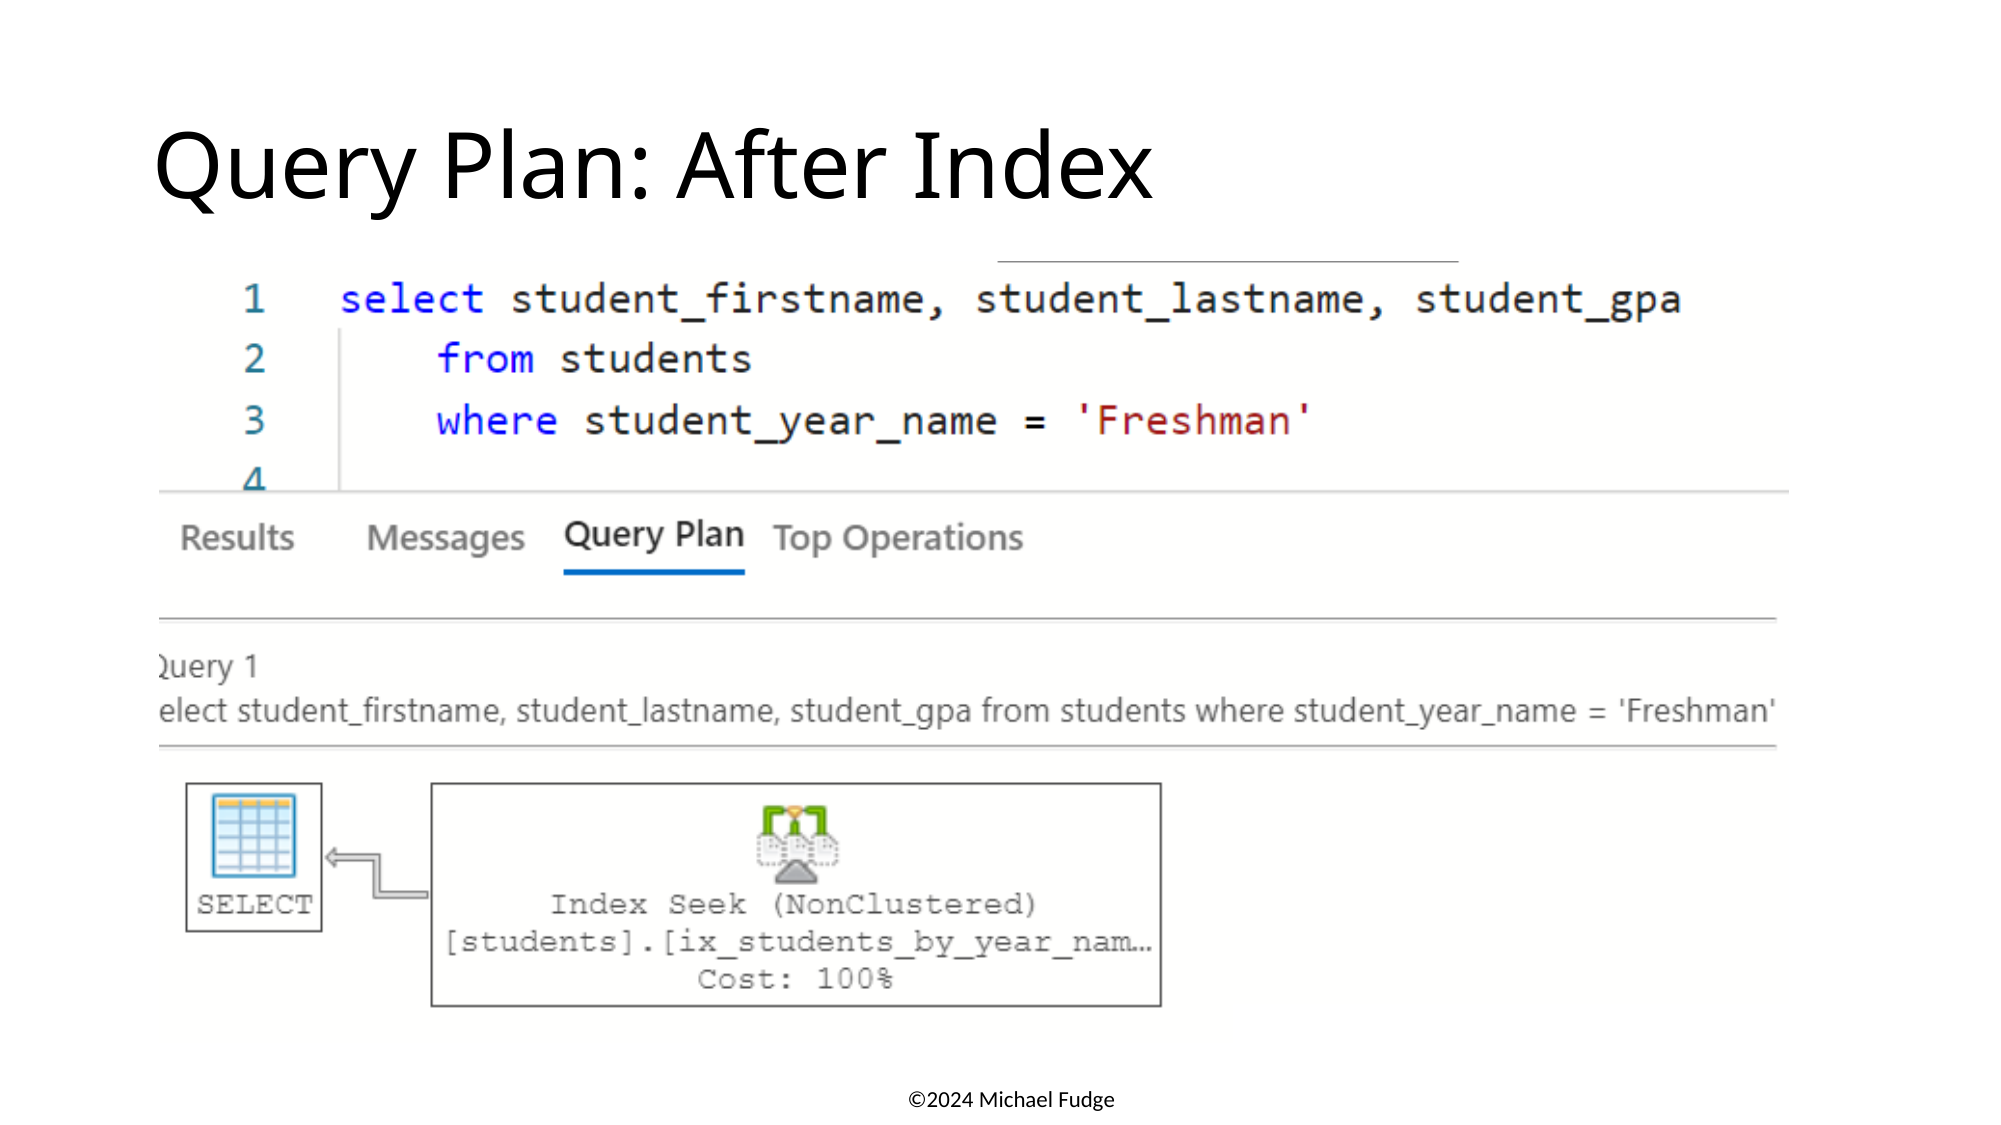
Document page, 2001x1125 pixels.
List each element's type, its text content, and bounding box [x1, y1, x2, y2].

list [159, 261, 1789, 1004]
title Query Plan: After Index [137, 59, 1863, 278]
picture [159, 754, 1233, 1044]
